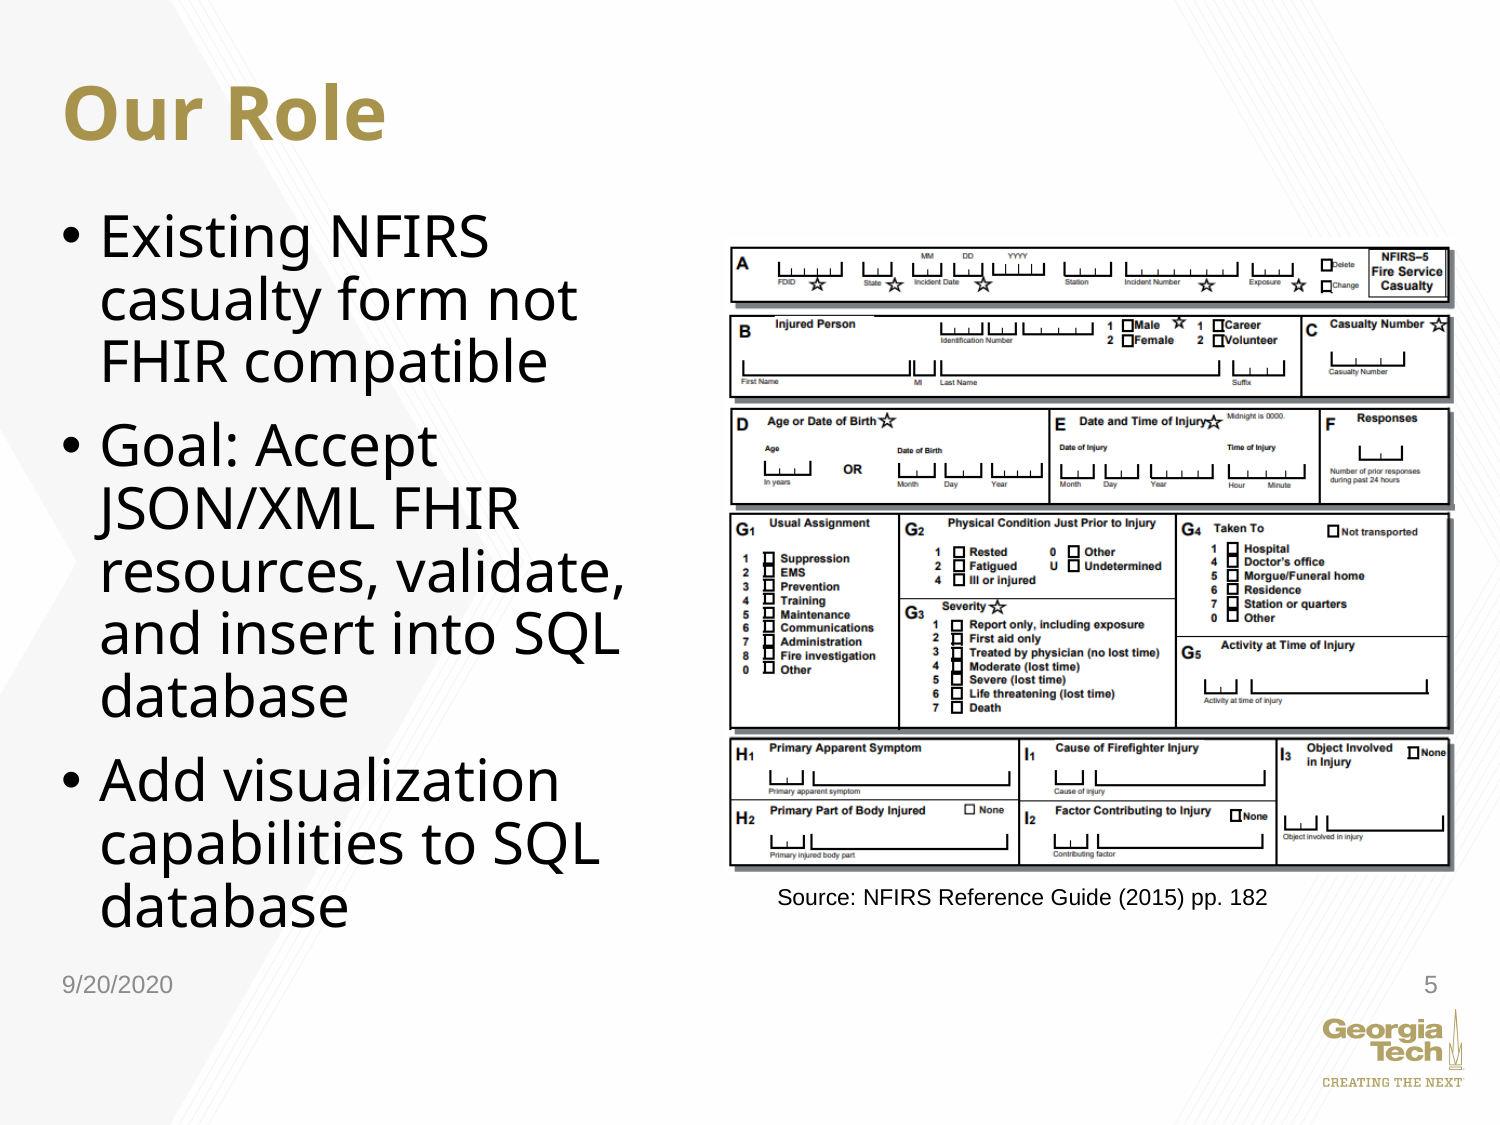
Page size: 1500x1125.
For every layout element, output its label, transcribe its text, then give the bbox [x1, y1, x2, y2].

text_box Source: NFIRS Reference Guide (2015) pp. 182 [762, 875, 1500, 918]
list Existing NFIRS casualty form not FHIR compatible Goal: Accept JSON/XML FHIR resources, validate, and insert into SQL database Add visualization capabilities to SQL database [46, 199, 738, 1014]
title Our Role [46, 32, 1454, 200]
slide_number 5 [1115, 953, 1454, 1014]
picture [0, 0, 1500, 1125]
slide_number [46, 953, 385, 1014]
